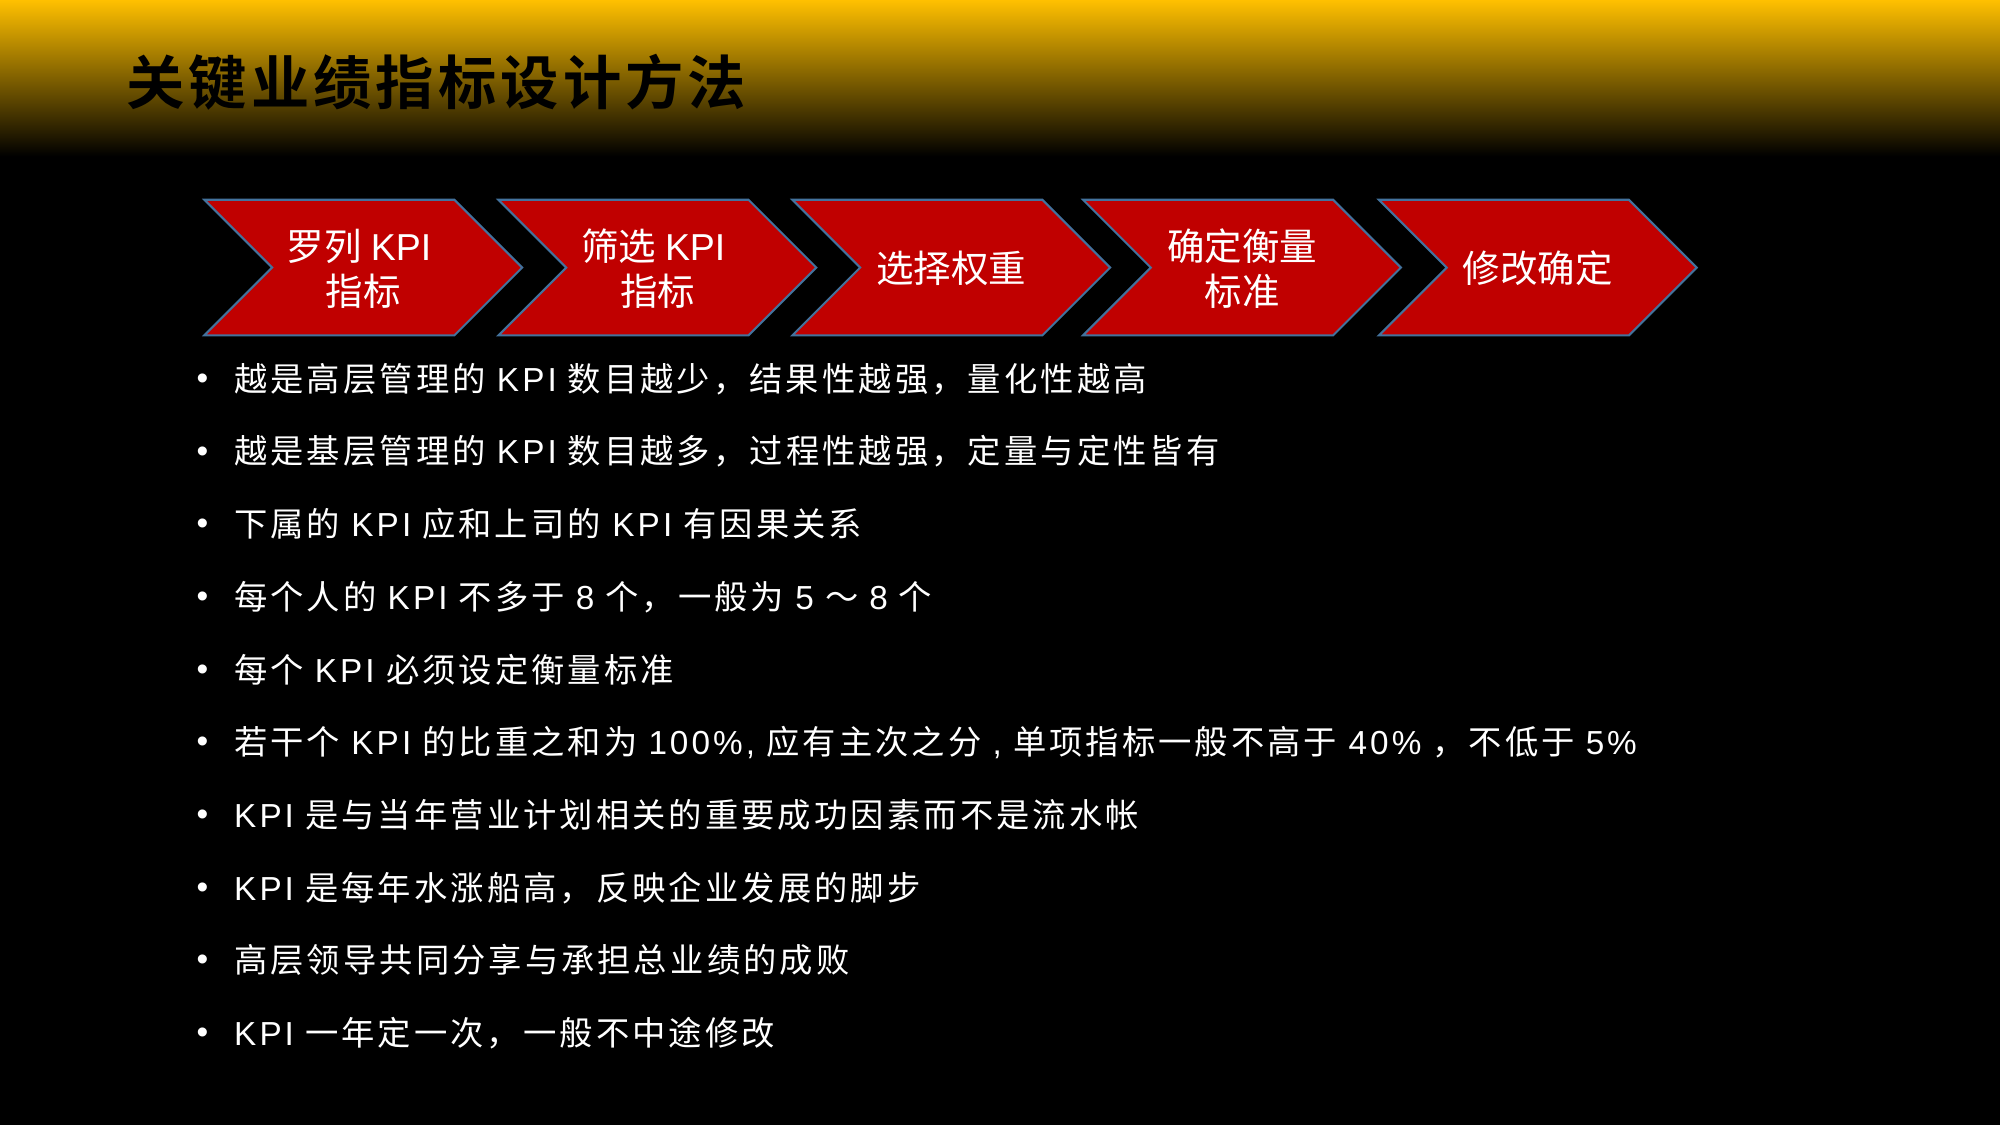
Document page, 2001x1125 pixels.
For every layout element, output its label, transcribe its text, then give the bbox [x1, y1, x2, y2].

list 越是高层管理的KPI数目越少，结果性越强，量化性越高 越是基层管理的KPI数目越多，过程性越强，定量与定性皆有 下属的KPI应和上司的KPI有因果关系 每个人的KPI不多于8个，一般为5〜8个 每个KPI必须设定衡量标准 若干个KPI的比重之和为100%,应有主次之分,单项指标一般不高于40%，不低于5% KPI是与当年营业计划相关的重要成功因素而不是流水帐 KPI是每年水涨船高，反映企业发展的脚步 高层领导共同分享与承担总业绩的成败 KPI一年定一次，一般不中途修改 [180, 212, 1891, 1040]
title 关键业绩指标设计方法 [109, 28, 1891, 135]
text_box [204, 199, 1697, 336]
